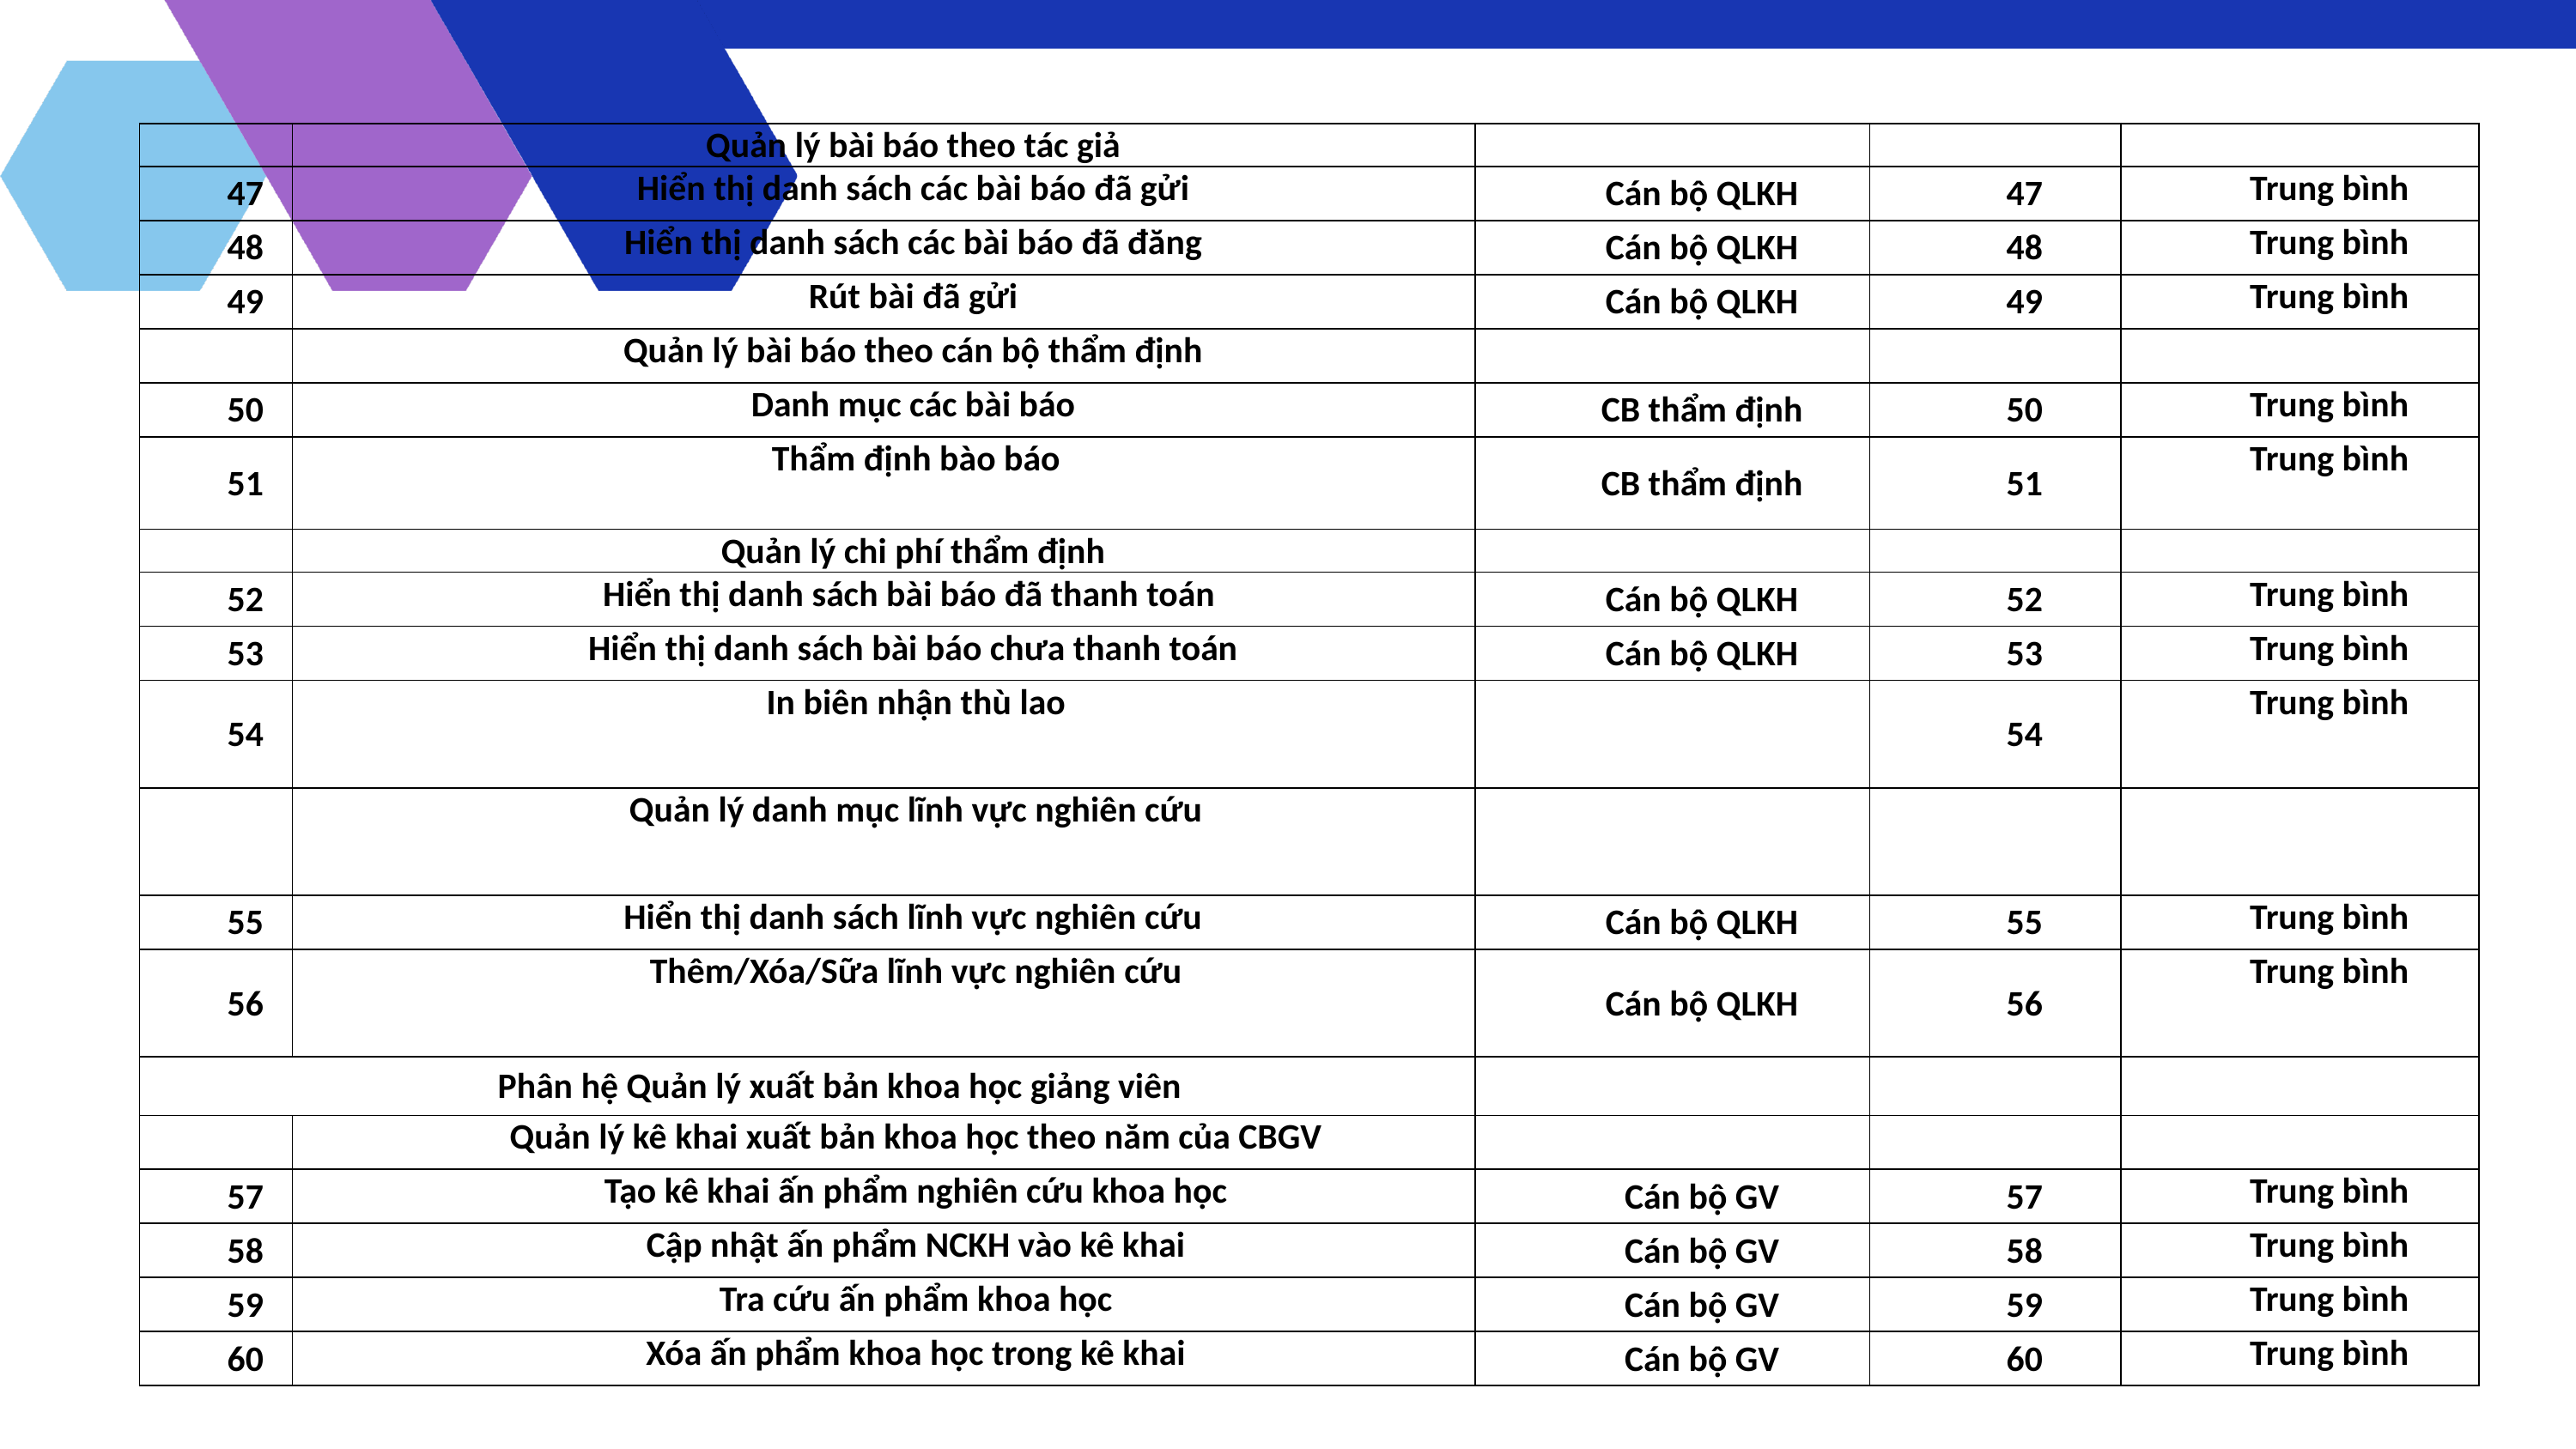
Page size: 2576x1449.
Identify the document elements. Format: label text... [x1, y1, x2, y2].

table_cell Quản lý danh mục lĩnh vực nghiên cứu [293, 789, 1474, 894]
table_cell 59 [140, 1278, 292, 1331]
table_cell Trung bình [2122, 681, 2478, 787]
table_cell 51 [1870, 438, 2120, 529]
table_cell 50 [1870, 384, 2120, 436]
table_cell 56 [140, 950, 292, 1056]
table_cell 60 [1870, 1332, 2120, 1385]
table_header [1476, 124, 1869, 166]
table_cell 52 [140, 573, 292, 626]
table_cell 57 [1870, 1170, 2120, 1222]
table_cell 52 [1870, 573, 2120, 626]
table_cell Cập nhật ấn phẩm NCKH vào kê khai [293, 1224, 1474, 1276]
table_cell [140, 330, 292, 382]
table_cell [2122, 1116, 2478, 1168]
table_cell Thêm/Xóa/Sữa lĩnh vực nghiên cứu [293, 950, 1474, 1056]
table_cell Cán bộ QLKH [1476, 167, 1869, 220]
table_cell 51 [140, 438, 292, 529]
table_cell 48 [1870, 221, 2120, 274]
table_cell Trung bình [2122, 1278, 2478, 1331]
table_cell Hiển thị danh sách các bài báo đã đăng [293, 221, 1474, 274]
table_cell [1870, 1058, 2120, 1115]
table_header [2122, 124, 2478, 166]
table_cell [2122, 530, 2478, 572]
table_cell 57 [140, 1170, 292, 1222]
table_cell 50 [140, 384, 292, 436]
table_cell Trung bình [2122, 384, 2478, 436]
table_cell Trung bình [2122, 167, 2478, 220]
table_cell 60 [140, 1332, 292, 1385]
table_cell [2122, 1058, 2478, 1115]
table_cell CB thẩm định [1476, 438, 1869, 529]
table_cell Cán bộ QLKH [1476, 950, 1869, 1056]
table_cell Cán bộ GV [1476, 1278, 1869, 1331]
table_cell 47 [140, 167, 292, 220]
table_cell 54 [1870, 681, 2120, 787]
table_cell 49 [140, 276, 292, 328]
table_cell 49 [1870, 276, 2120, 328]
table_cell 58 [140, 1224, 292, 1276]
table_cell 56 [1870, 950, 2120, 1056]
table_cell Trung bình [2122, 1224, 2478, 1276]
table_cell 53 [1870, 627, 2120, 680]
table_cell In biên nhận thù lao [293, 681, 1474, 787]
table_cell Quản lý bài báo theo cán bộ thẩm định [293, 330, 1474, 382]
text_box [0, 0, 798, 291]
table_cell Trung bình [2122, 896, 2478, 949]
table_cell [140, 530, 292, 572]
table_cell Trung bình [2122, 950, 2478, 1056]
table_cell [2122, 330, 2478, 382]
table_cell Cán bộ QLKH [1476, 896, 1869, 949]
table_cell Cán bộ QLKH [1476, 221, 1869, 274]
table_cell Trung bình [2122, 1170, 2478, 1222]
table_cell 58 [1870, 1224, 2120, 1276]
table_cell CB thẩm định [1476, 384, 1869, 436]
table_cell Cán bộ GV [1476, 1170, 1869, 1222]
table_cell Hiển thị danh sách các bài báo đã gửi [293, 167, 1474, 220]
table_cell [1870, 789, 2120, 894]
table_header [140, 124, 292, 166]
table_cell 55 [140, 896, 292, 949]
table_cell Phân hệ Quản lý xuất bản khoa học giảng viên [140, 1058, 1474, 1115]
table_cell 55 [1870, 896, 2120, 949]
table_cell [140, 789, 292, 894]
table_cell [1870, 1116, 2120, 1168]
table_cell [1870, 530, 2120, 572]
table_cell Thẩm định bào báo [293, 438, 1474, 529]
table_cell Hiển thị danh sách bài báo chưa thanh toán [293, 627, 1474, 680]
table_cell 48 [140, 221, 292, 274]
table_cell [1476, 330, 1869, 382]
table_cell [1476, 681, 1869, 787]
table_header [1870, 124, 2120, 166]
table_cell Tra cứu ấn phẩm khoa học [293, 1278, 1474, 1331]
table_cell Hiển thị danh sách lĩnh vực nghiên cứu [293, 896, 1474, 949]
table_cell Hiển thị danh sách bài báo đã thanh toán [293, 573, 1474, 626]
text_box [798, 0, 2576, 49]
table_cell Trung bình [2122, 276, 2478, 328]
table_cell Quản lý kê khai xuất bản khoa học theo năm của CBGV [293, 1116, 1474, 1168]
table_cell Trung bình [2122, 573, 2478, 626]
table_cell [1476, 530, 1869, 572]
table_cell Cán bộ QLKH [1476, 627, 1869, 680]
table_cell Quản lý chi phí thẩm định [293, 530, 1474, 572]
table_cell Trung bình [2122, 438, 2478, 529]
table_cell Trung bình [2122, 221, 2478, 274]
table_cell Cán bộ QLKH [1476, 573, 1869, 626]
table_cell [140, 1116, 292, 1168]
table_cell [1476, 789, 1869, 894]
table_cell [2122, 789, 2478, 894]
table_cell 59 [1870, 1278, 2120, 1331]
table_cell [1476, 1116, 1869, 1168]
table_cell 54 [140, 681, 292, 787]
table_cell [1476, 1058, 1869, 1115]
table_cell Trung bình [2122, 627, 2478, 680]
table_cell Trung bình [2122, 1332, 2478, 1385]
table_cell Cán bộ GV [1476, 1332, 1869, 1385]
table_header Quản lý bài báo theo tác giả [293, 124, 1474, 166]
table_cell Cán bộ QLKH [1476, 276, 1869, 328]
table_cell [1870, 330, 2120, 382]
table_cell 47 [1870, 167, 2120, 220]
table_cell 53 [140, 627, 292, 680]
table_cell Rút bài đã gửi [293, 276, 1474, 328]
table_cell Xóa ấn phẩm khoa học trong kê khai [293, 1332, 1474, 1385]
table_cell Tạo kê khai ấn phẩm nghiên cứu khoa học [293, 1170, 1474, 1222]
table_cell Danh mục các bài báo [293, 384, 1474, 436]
table_cell Cán bộ GV [1476, 1224, 1869, 1276]
